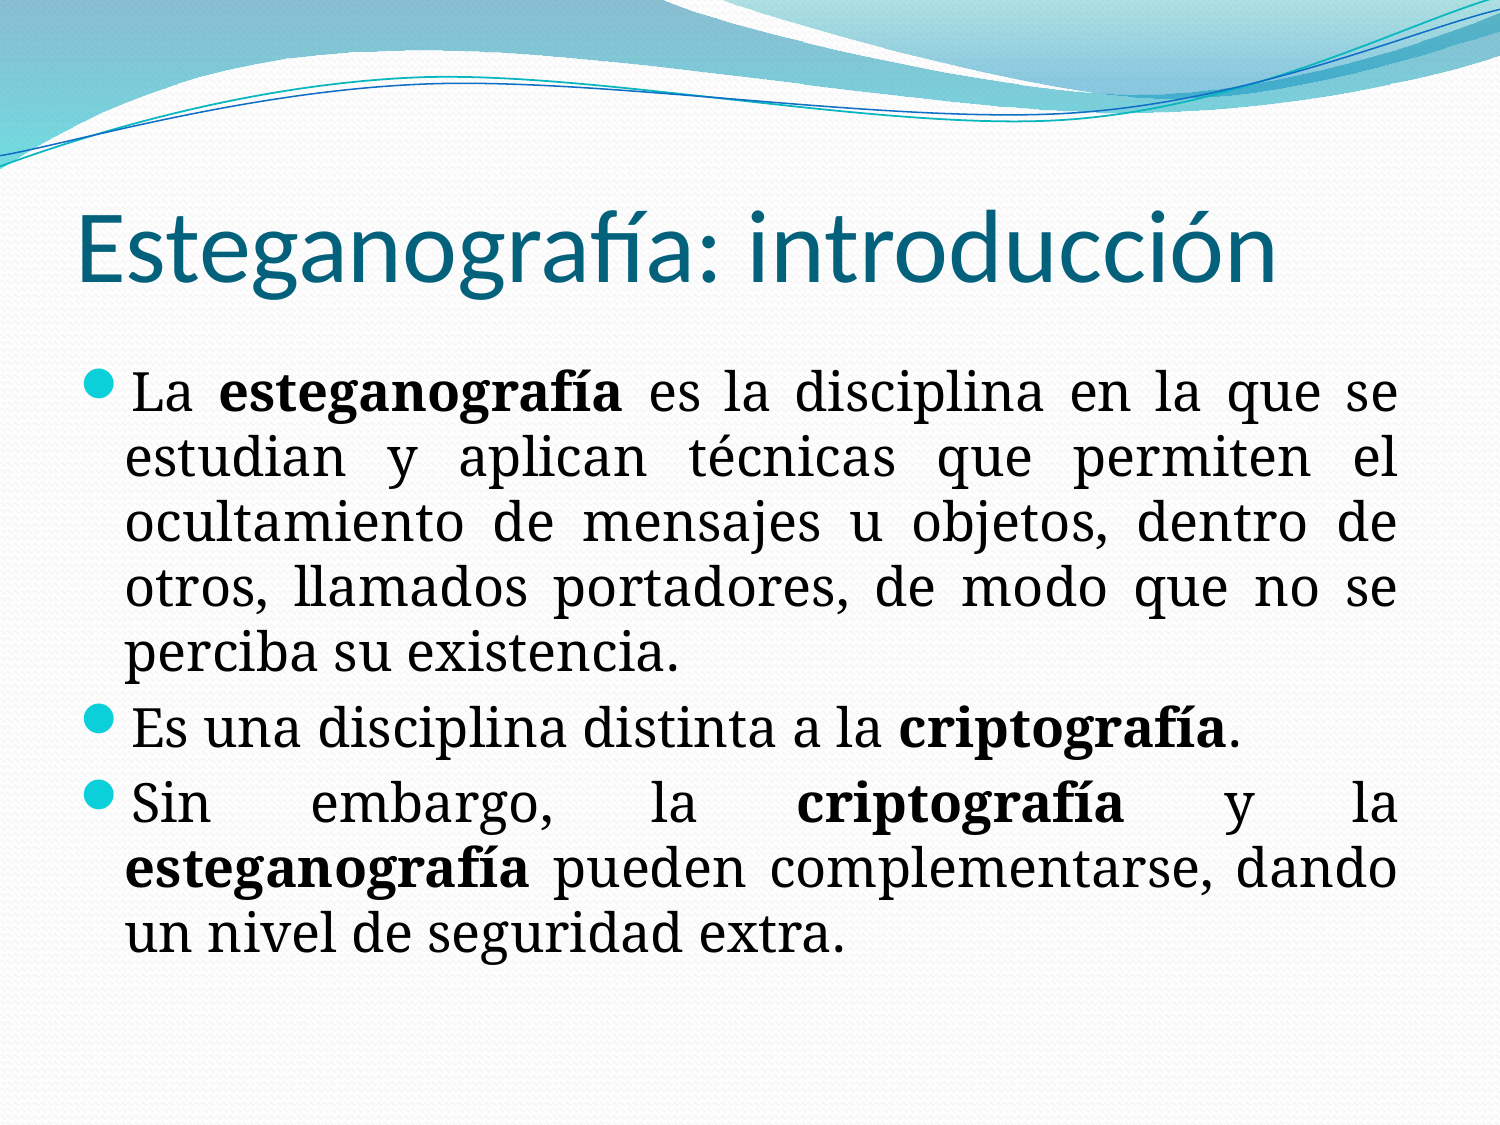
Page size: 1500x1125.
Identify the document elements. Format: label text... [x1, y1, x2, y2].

title Esteganografía: introducción [75, 115, 1425, 303]
list La esteganografía es la disciplina en la que se estudian y aplican técnicas que permiten el ocultamiento de mensajes u objetos, dentro de otros, llamados portadores, de modo que no se perciba su existencia. Es una disciplina distinta a la criptografía. Sin embargo, la criptografía y la esteganografía pueden complementarse, dando un nivel de seguridad extra. [64, 349, 1415, 1070]
